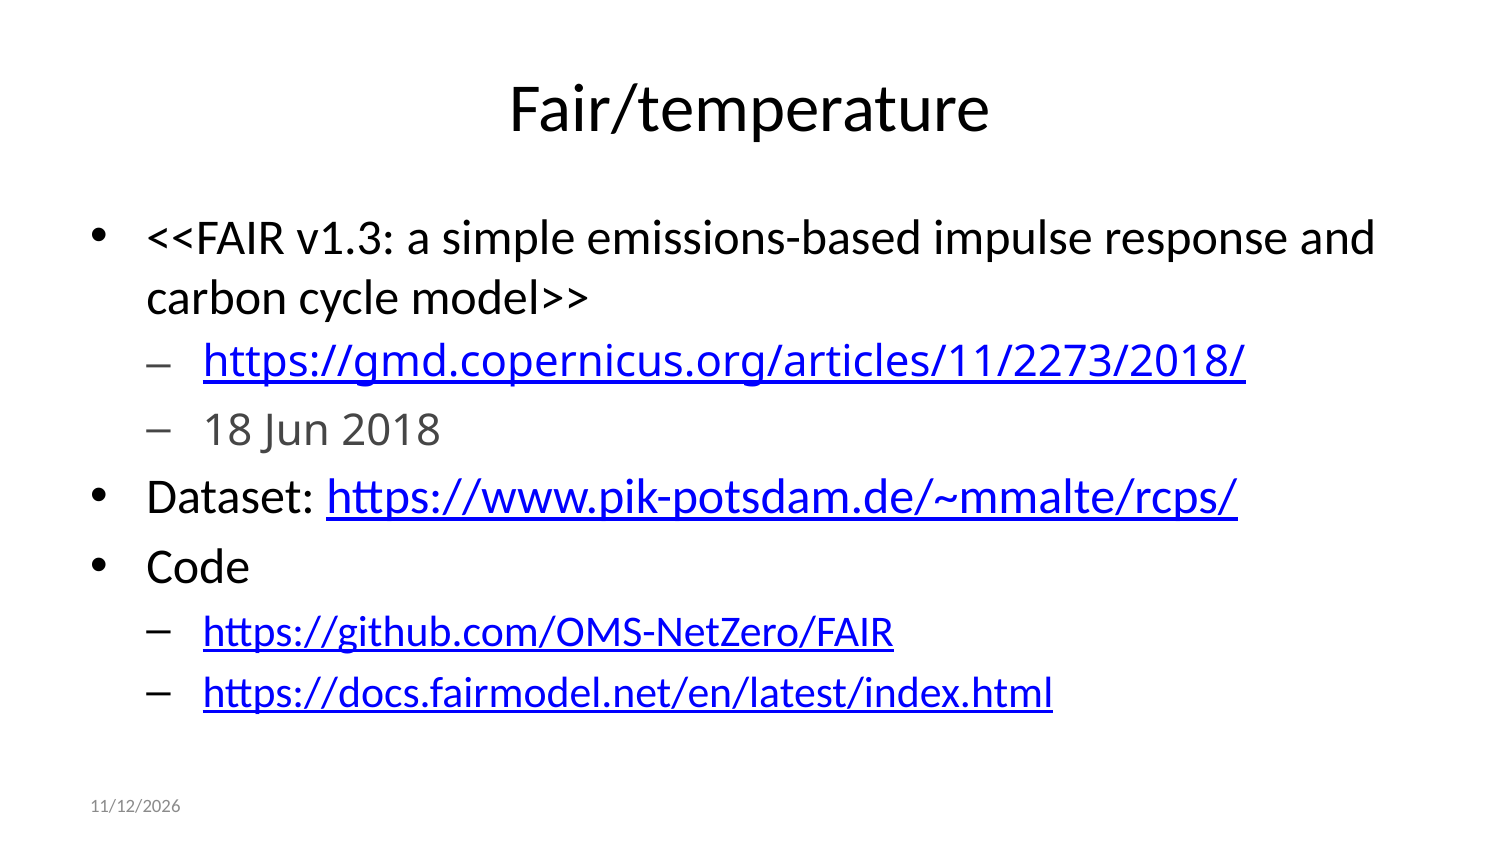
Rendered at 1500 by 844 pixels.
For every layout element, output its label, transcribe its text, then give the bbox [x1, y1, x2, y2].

title Fair/temperature [75, 33, 1425, 175]
list <<FAIR v1.3: a simple emissions-based impulse response and carbon cycle model>> https://gmd.copernicus.org/articles/11/2273/2018/ 18 Jun 2018 Dataset: https://www.pik-potsdam.de/~mmalte/rcps/ Code https://github.com/OMS-NetZero/FAIR https://docs.fairmodel.net/en/latest/index.html [75, 196, 1425, 754]
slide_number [75, 782, 425, 827]
